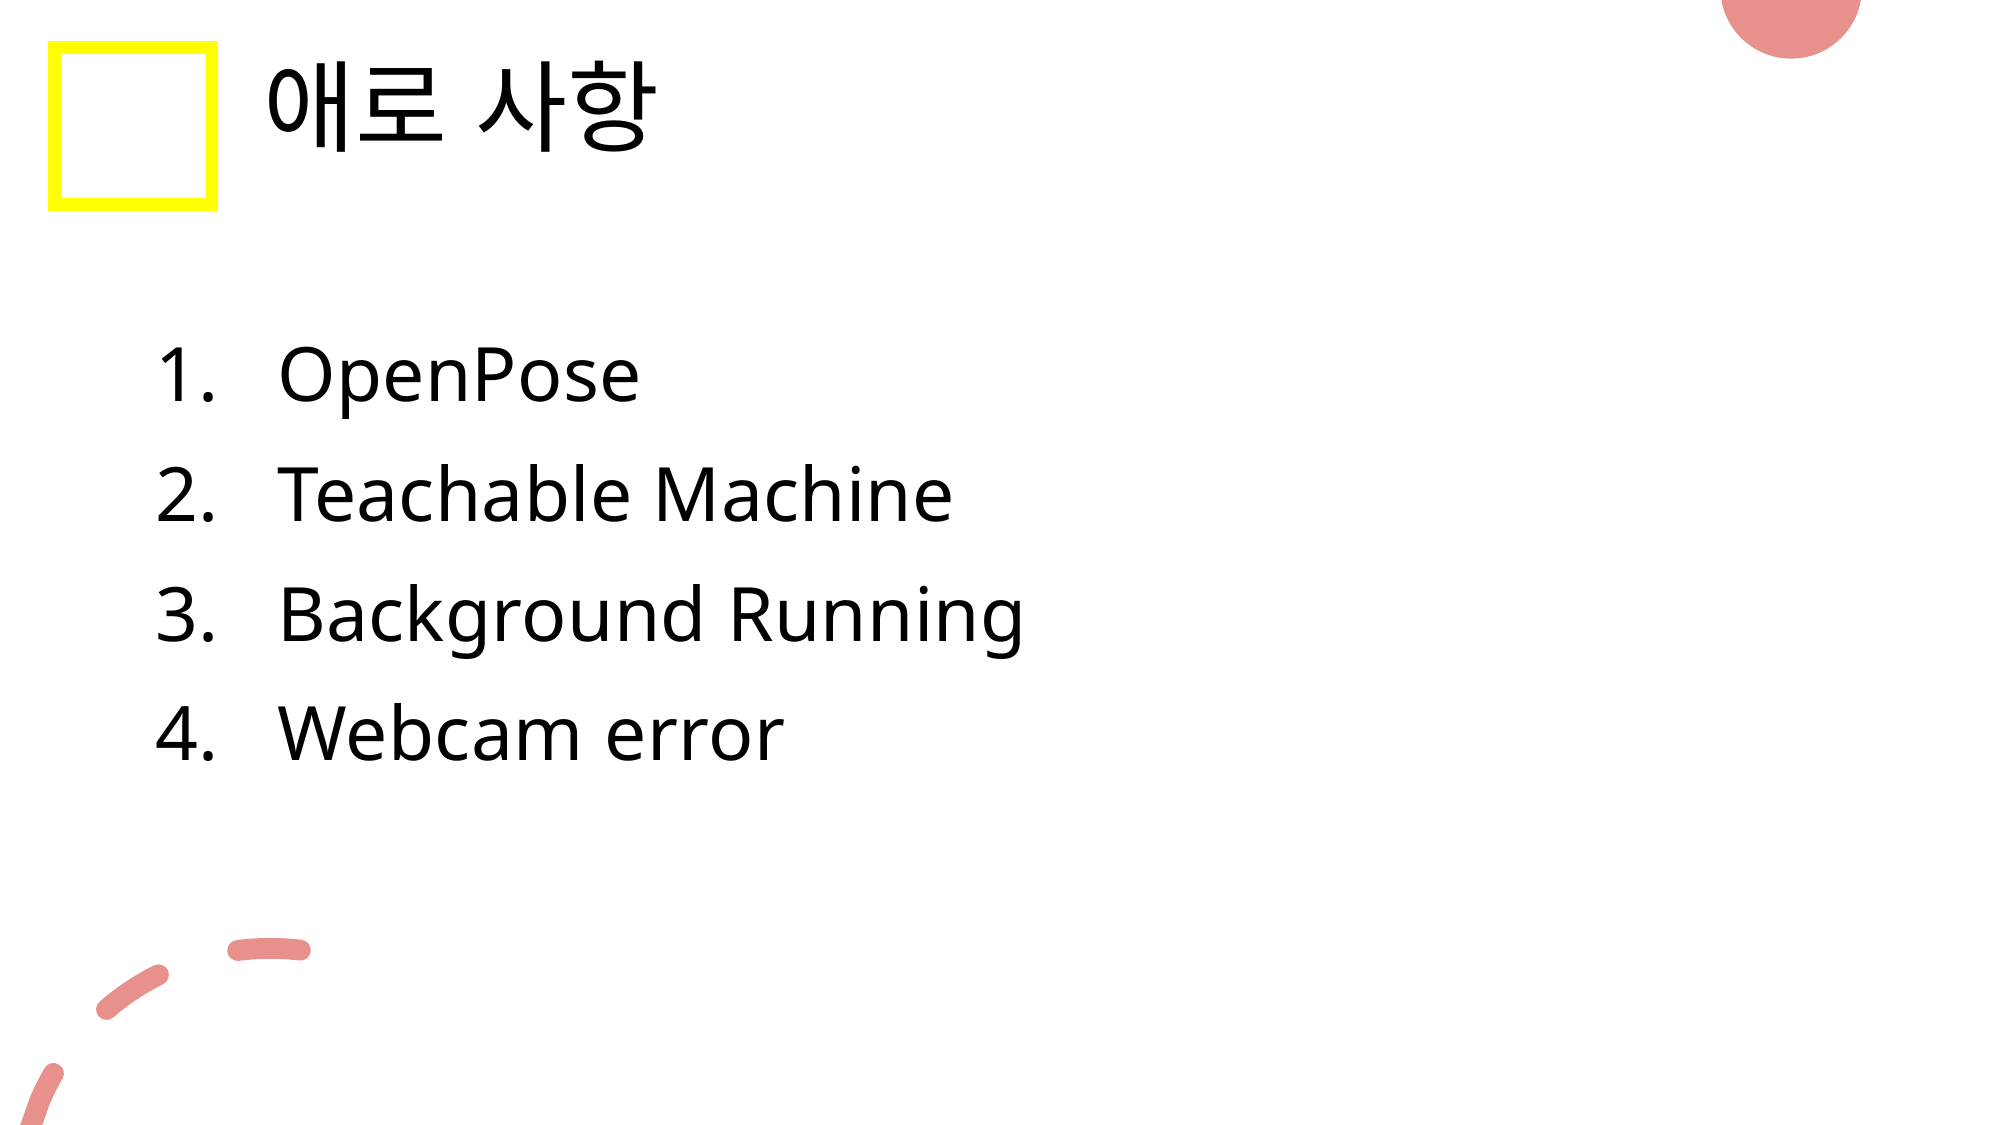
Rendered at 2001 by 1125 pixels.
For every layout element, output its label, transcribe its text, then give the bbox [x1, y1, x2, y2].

text_box 애로 사항 [248, 37, 1249, 173]
list OpenPose Teachable Machine Background Running Webcam error [137, 299, 1863, 933]
text_box [54, 47, 213, 205]
